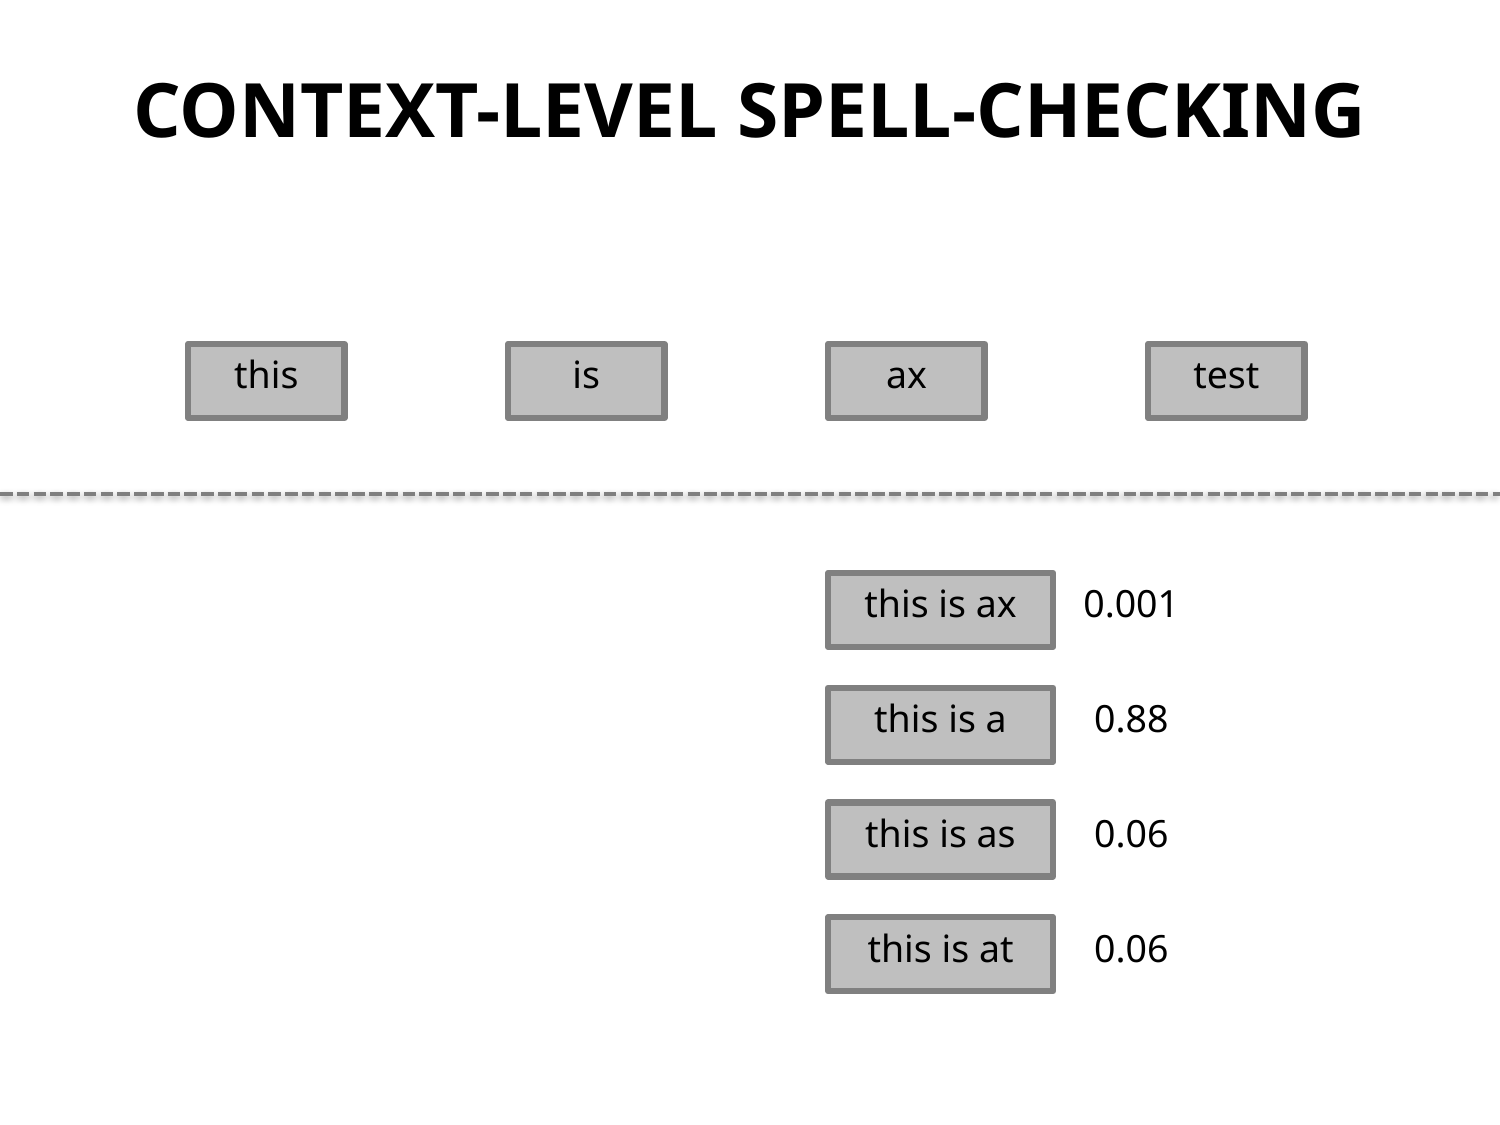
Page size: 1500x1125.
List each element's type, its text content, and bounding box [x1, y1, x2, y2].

text_box this is a [828, 687, 1053, 762]
text_box 0.06 [1053, 917, 1210, 992]
text_box 0.001 [1053, 572, 1210, 647]
text_box 0.06 [1053, 802, 1210, 877]
text_box this is at [828, 917, 1053, 992]
text_box CONTEXT-LEVEL SPELL-CHECKING [0, 55, 1500, 160]
text_box this is ax [828, 572, 1053, 647]
text_box this [188, 343, 345, 418]
text_box ax [828, 343, 985, 418]
text_box 0.88 [1053, 687, 1210, 762]
text_box is [508, 343, 665, 418]
text_box test [1148, 343, 1305, 418]
text_box this is as [828, 802, 1053, 877]
